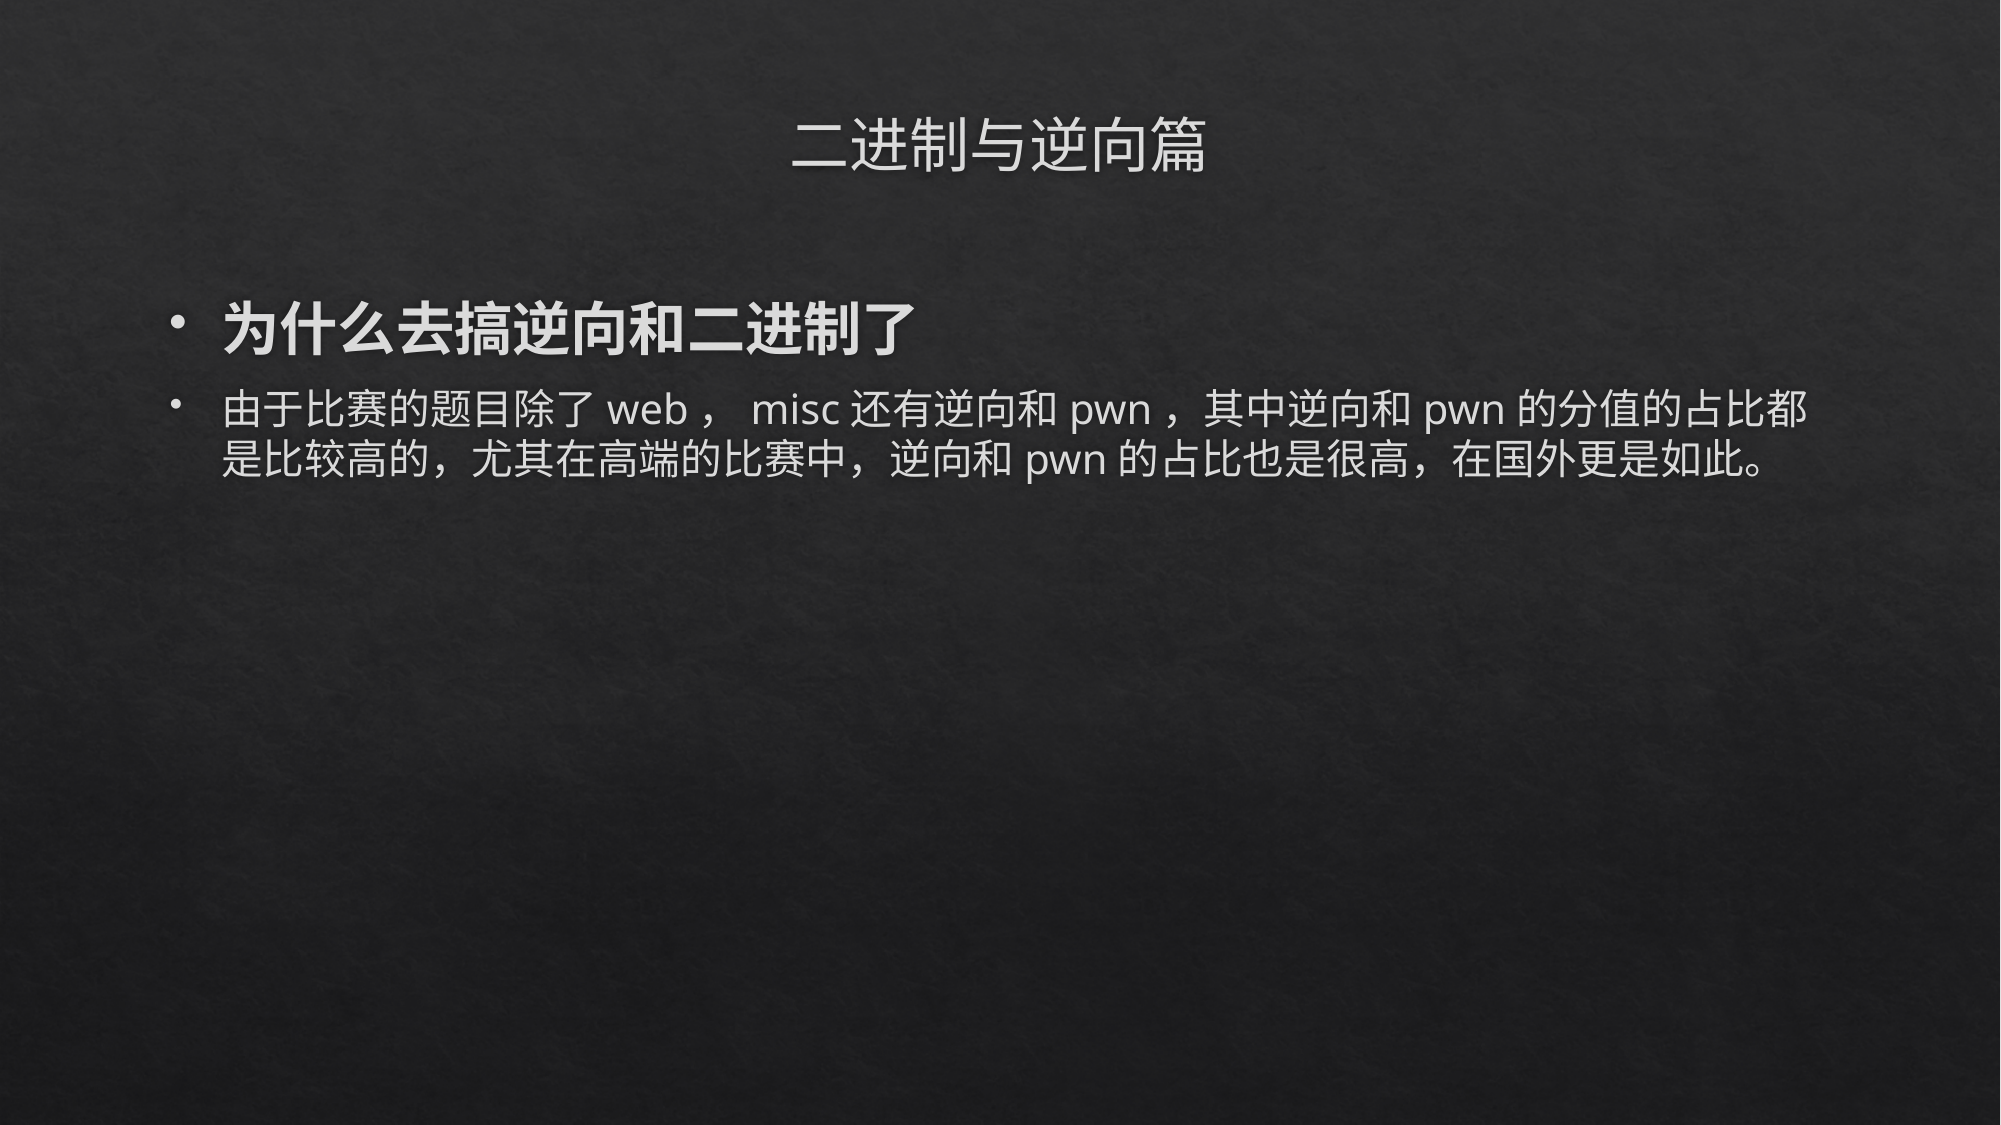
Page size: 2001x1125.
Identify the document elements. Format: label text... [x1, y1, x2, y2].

list 为什么去搞逆向和二进制了 由于比赛的题目除了web，misc还有逆向和pwn，其中逆向和pwn的分值的占比都是比较高的，尤其在高端的比赛中，逆向和pwn的占比也是很高，在国外更是如此。 [149, 284, 1849, 950]
title 二进制与逆向篇 [149, 99, 1849, 260]
